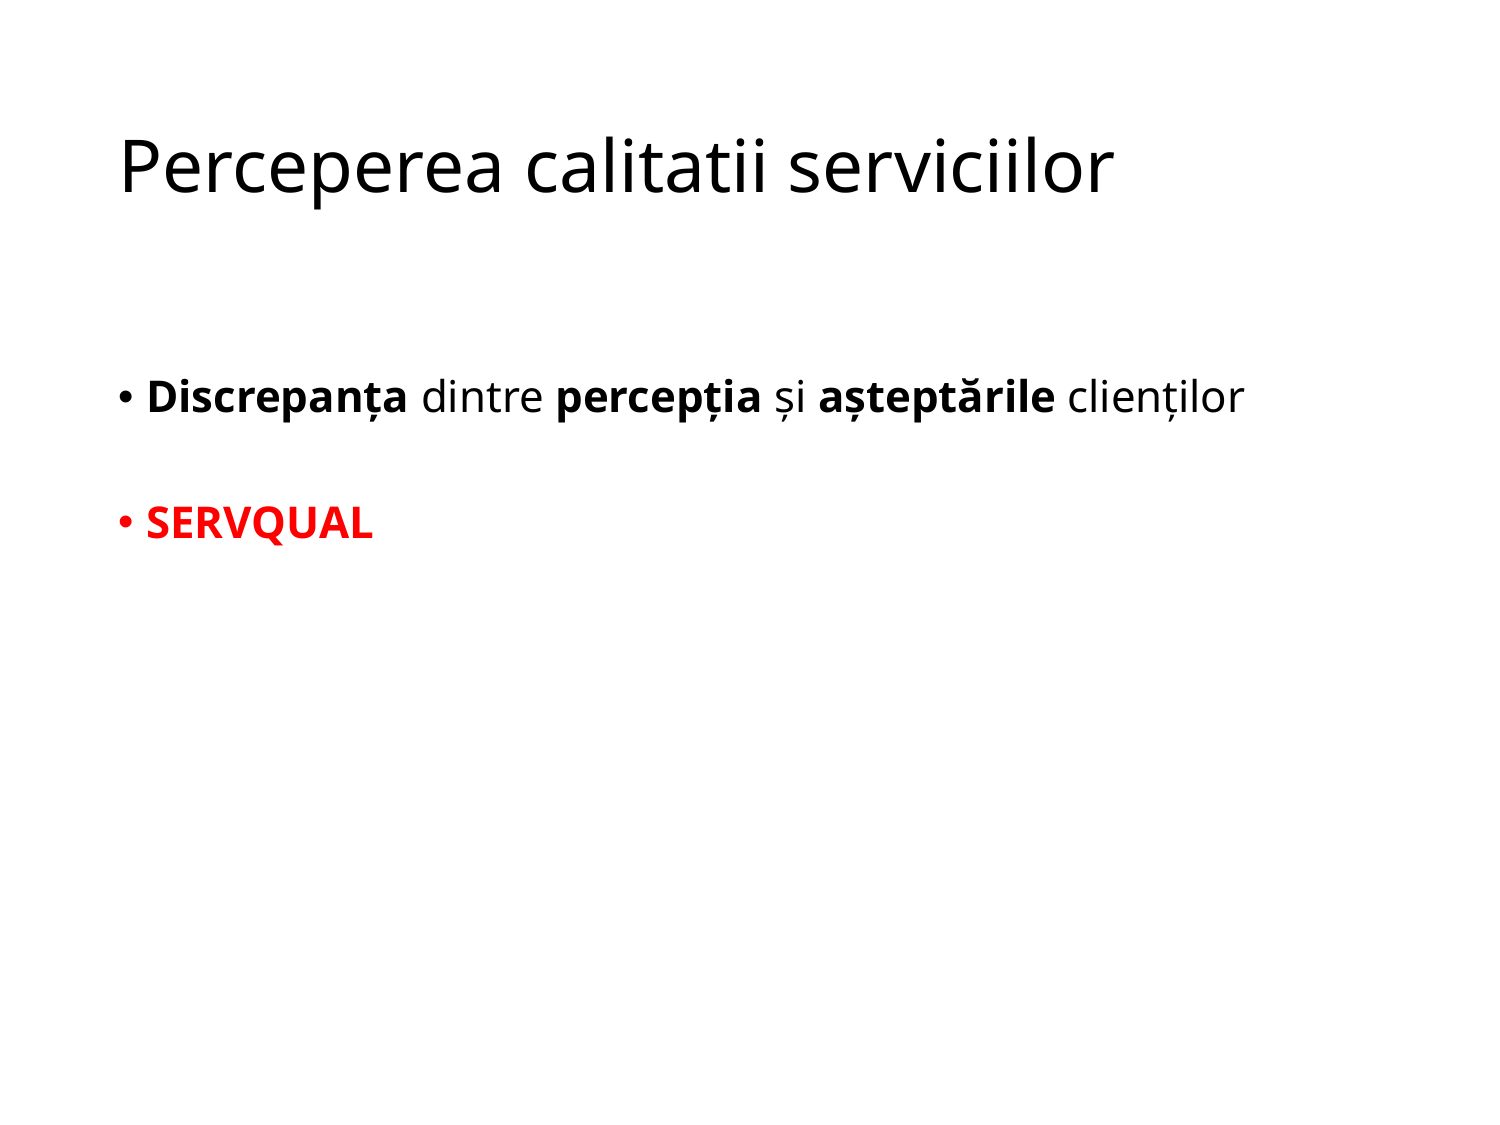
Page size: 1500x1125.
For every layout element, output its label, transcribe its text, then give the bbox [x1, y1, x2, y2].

title Perceperea calitatii serviciilor [103, 59, 1397, 278]
list Discrepanța dintre percepția și așteptările clienților SERVQUAL [103, 299, 1397, 1014]
